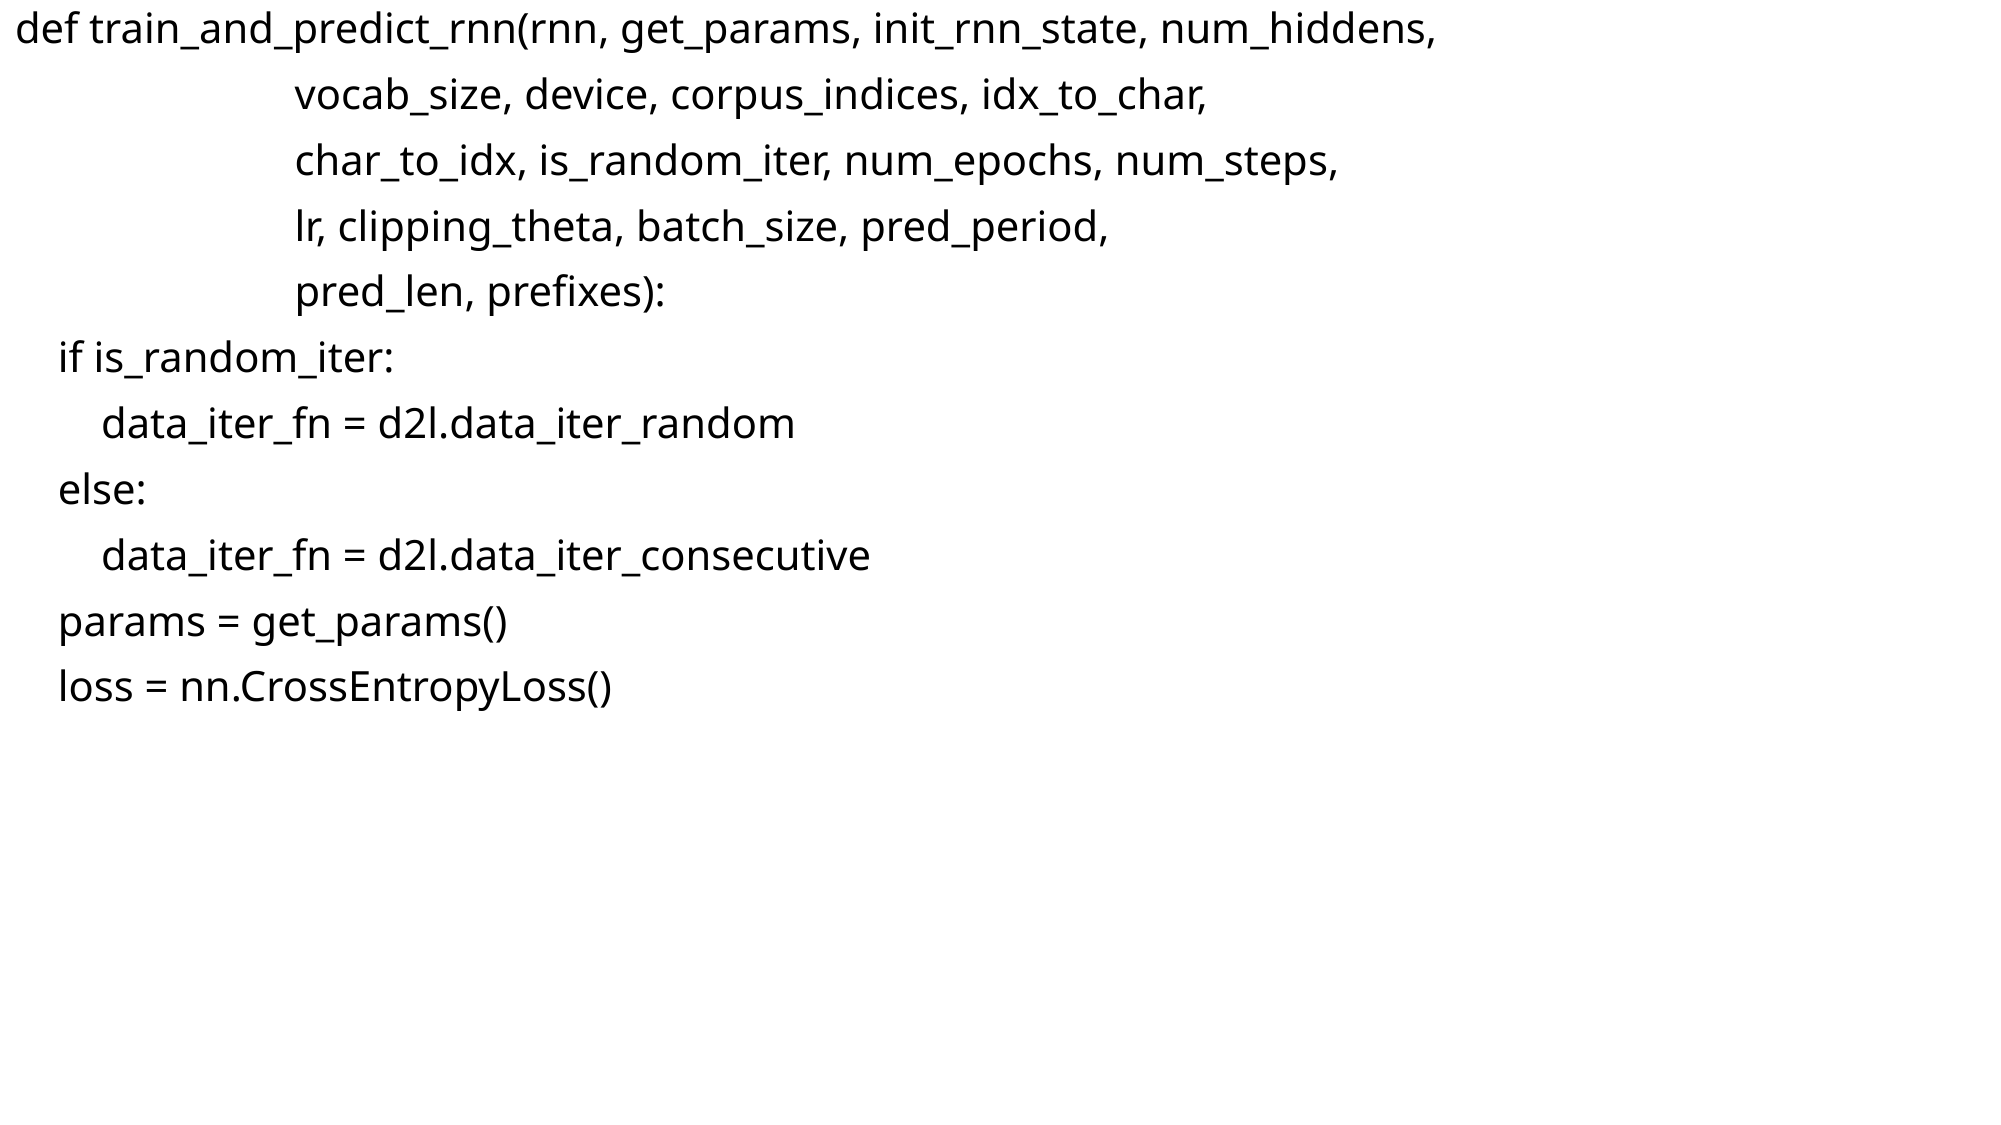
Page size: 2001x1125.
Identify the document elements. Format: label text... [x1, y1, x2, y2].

list def train_and_predict_rnn(rnn, get_params, init_rnn_state, num_hiddens, vocab_size, device, corpus_indices, idx_to_char, char_to_idx, is_random_iter, num_epochs, num_steps, lr, clipping_theta, batch_size, pred_period, pred_len, prefixes): if is_random_iter: data_iter_fn = d2l.data_iter_random else: data_iter_fn = d2l.data_iter_consecutive params = get_params() loss = nn.CrossEntropyLoss() [0, 0, 2000, 1071]
